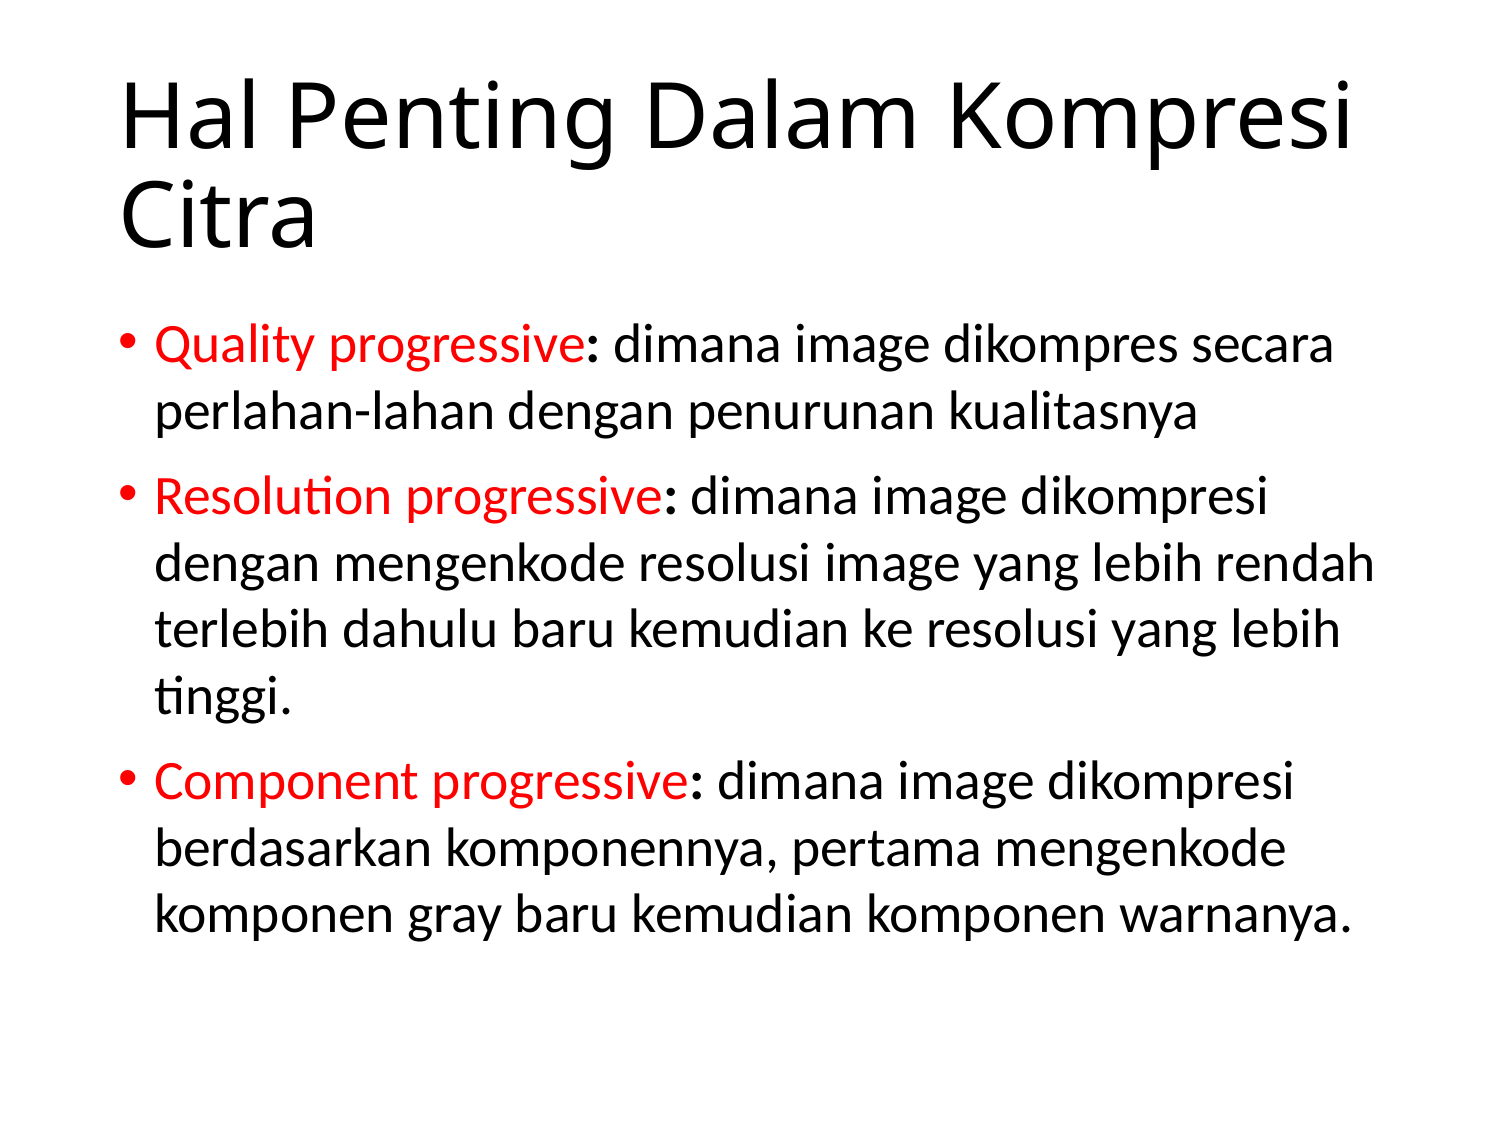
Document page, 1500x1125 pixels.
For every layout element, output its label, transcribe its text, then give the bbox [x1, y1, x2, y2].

list Quality progressive: dimana image dikompres secara perlahan-lahan dengan penurunan kualitasnya Resolution progressive: dimana image dikompresi dengan mengenkode resolusi image yang lebih rendah terlebih dahulu baru kemudian ke resolusi yang lebih tinggi. Component progressive: dimana image dikompresi berdasarkan komponennya, pertama mengenkode komponen gray baru kemudian komponen warnanya. [103, 299, 1397, 1014]
title Hal Penting Dalam Kompresi Citra [103, 59, 1397, 278]
